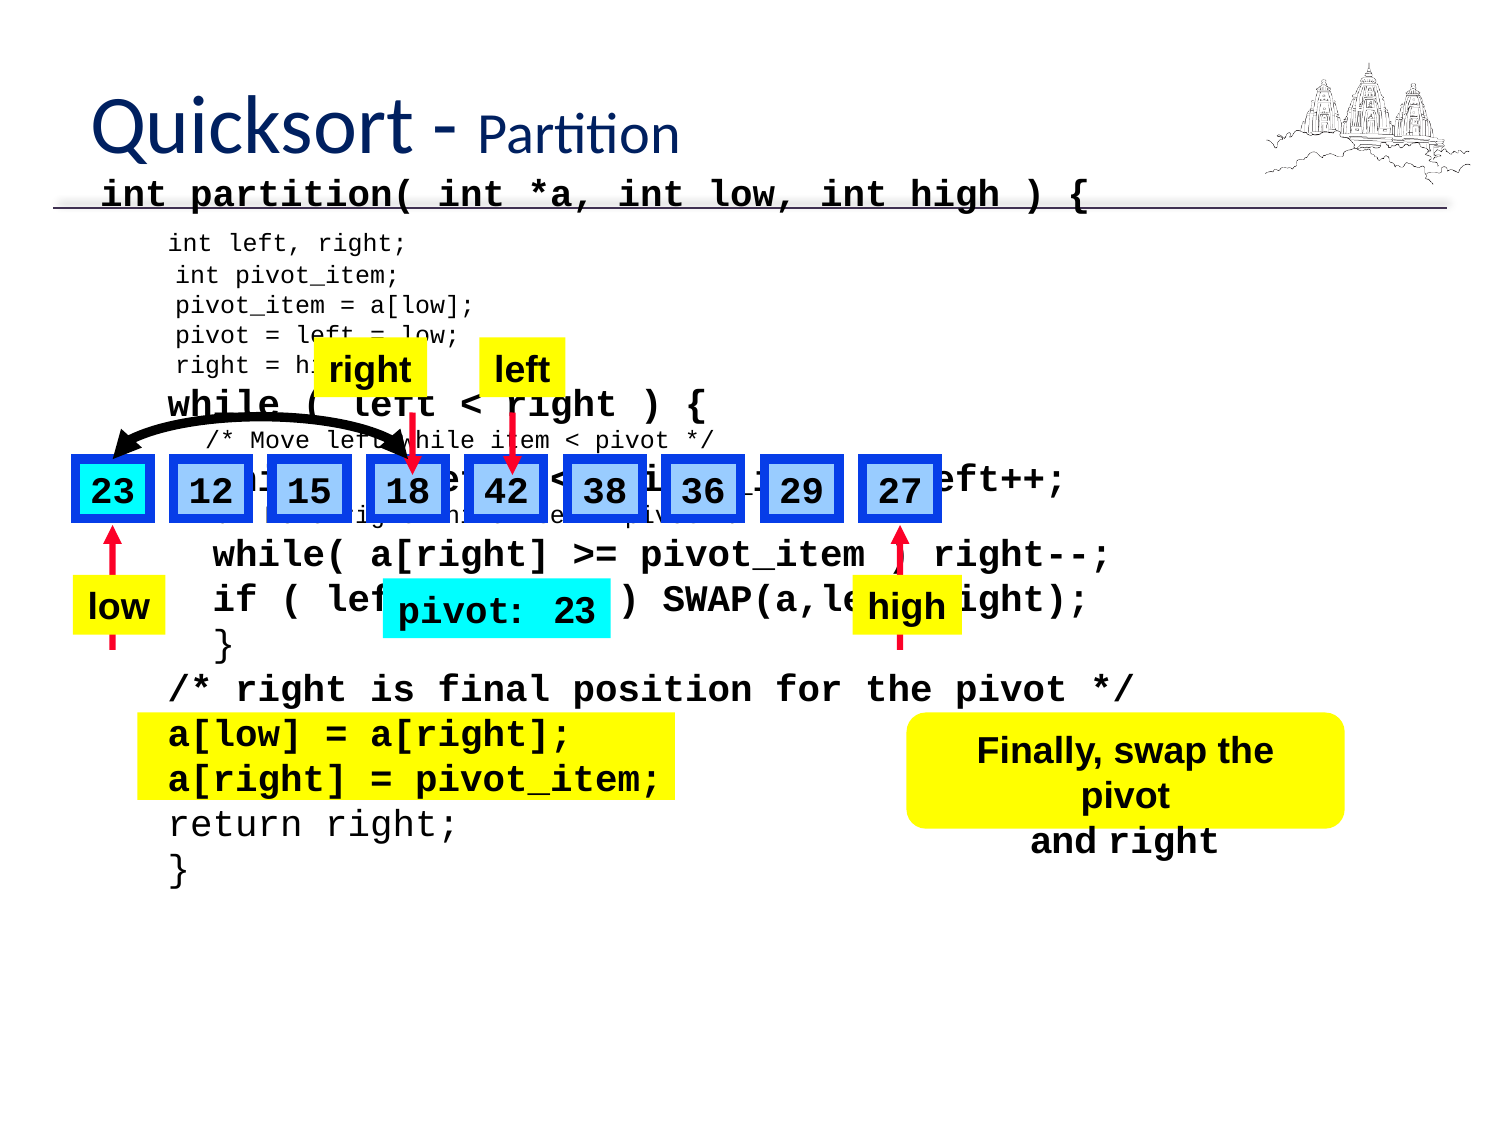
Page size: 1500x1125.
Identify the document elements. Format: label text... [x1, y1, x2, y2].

text_box low [72, 574, 166, 635]
text_box 12 [173, 459, 249, 519]
text_box pivot: 23 [382, 578, 611, 639]
text_box [406, 412, 419, 475]
text_box 42 [469, 459, 544, 519]
text_box right [313, 337, 428, 398]
text_box Finally, swap the pivot and right [906, 712, 1345, 829]
text_box high [852, 574, 962, 635]
text_box left [479, 337, 566, 398]
text_box [893, 525, 907, 574]
text_box [506, 412, 519, 475]
text_box 15 [272, 459, 347, 519]
text_box int partition( int *a, int low, int high ) { int left, right; int pivot_item; pivot_item = a[low]; pivot = left = low; right = high; while ( left < right ) { /* Move left while item < pivot */ while( a[left] <= pivot_item ) left++; /* Move right while item > pivot */ while( a[right] >= pivot_item ) right--; if ( left < right ) SWAP(a,left,right); } /* right is final position for the pivot */ a[low] = a[right]; a[right] = pivot_item; return right; } [85, 161, 1150, 896]
text_box 29 [764, 459, 840, 519]
title Quicksort - Partition [75, 45, 1425, 197]
picture [1425, 62, 1471, 185]
text_box 36 [665, 459, 741, 519]
text_box 27 [862, 459, 938, 519]
text_box 38 [567, 459, 643, 519]
text_box 18 [370, 459, 446, 519]
text_box 23 [75, 459, 151, 519]
text_box [106, 525, 119, 574]
